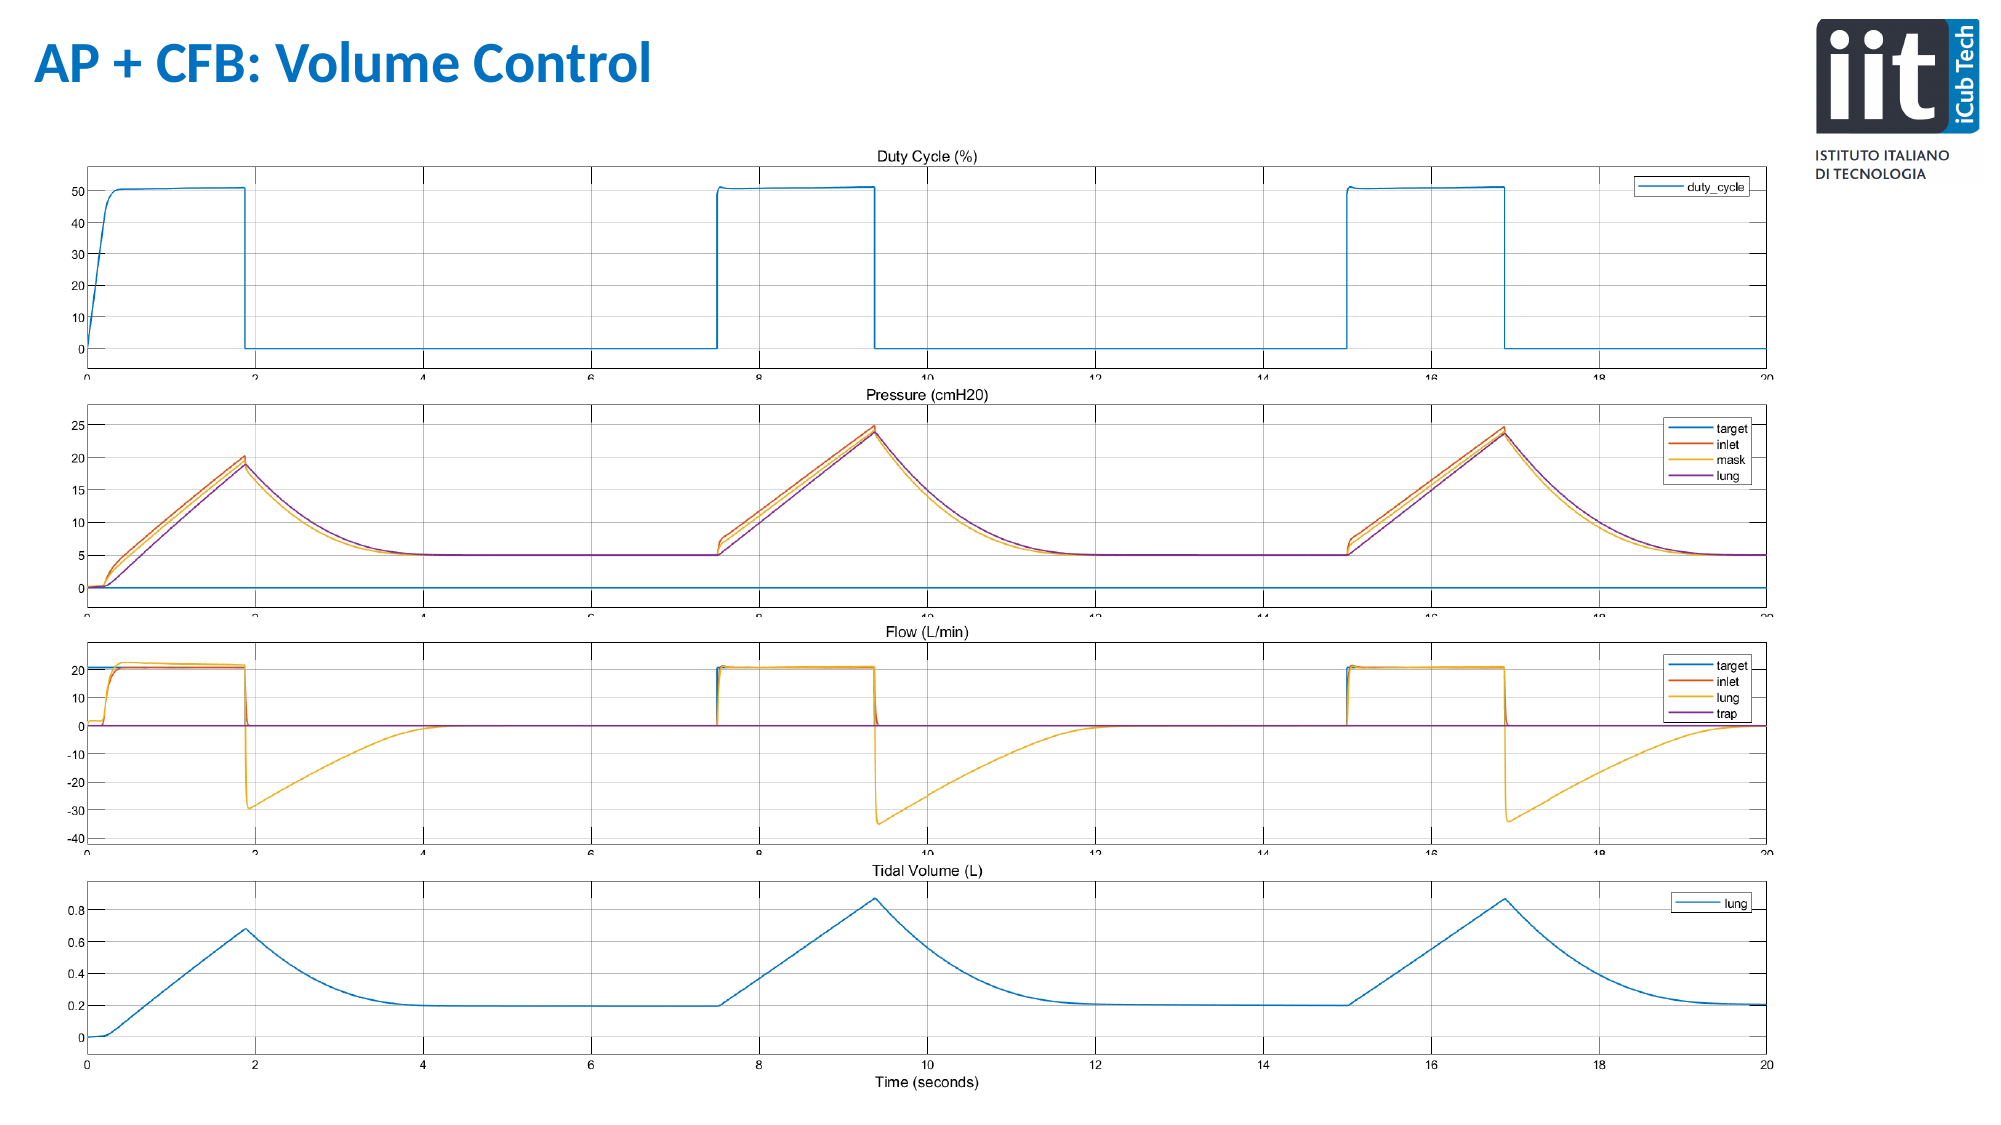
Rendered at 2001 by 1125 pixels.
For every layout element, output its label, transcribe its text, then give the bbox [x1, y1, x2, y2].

text_box AP + CFB: Volume Control [19, 17, 668, 102]
picture [66, 143, 1781, 1095]
picture [1809, 13, 1986, 185]
